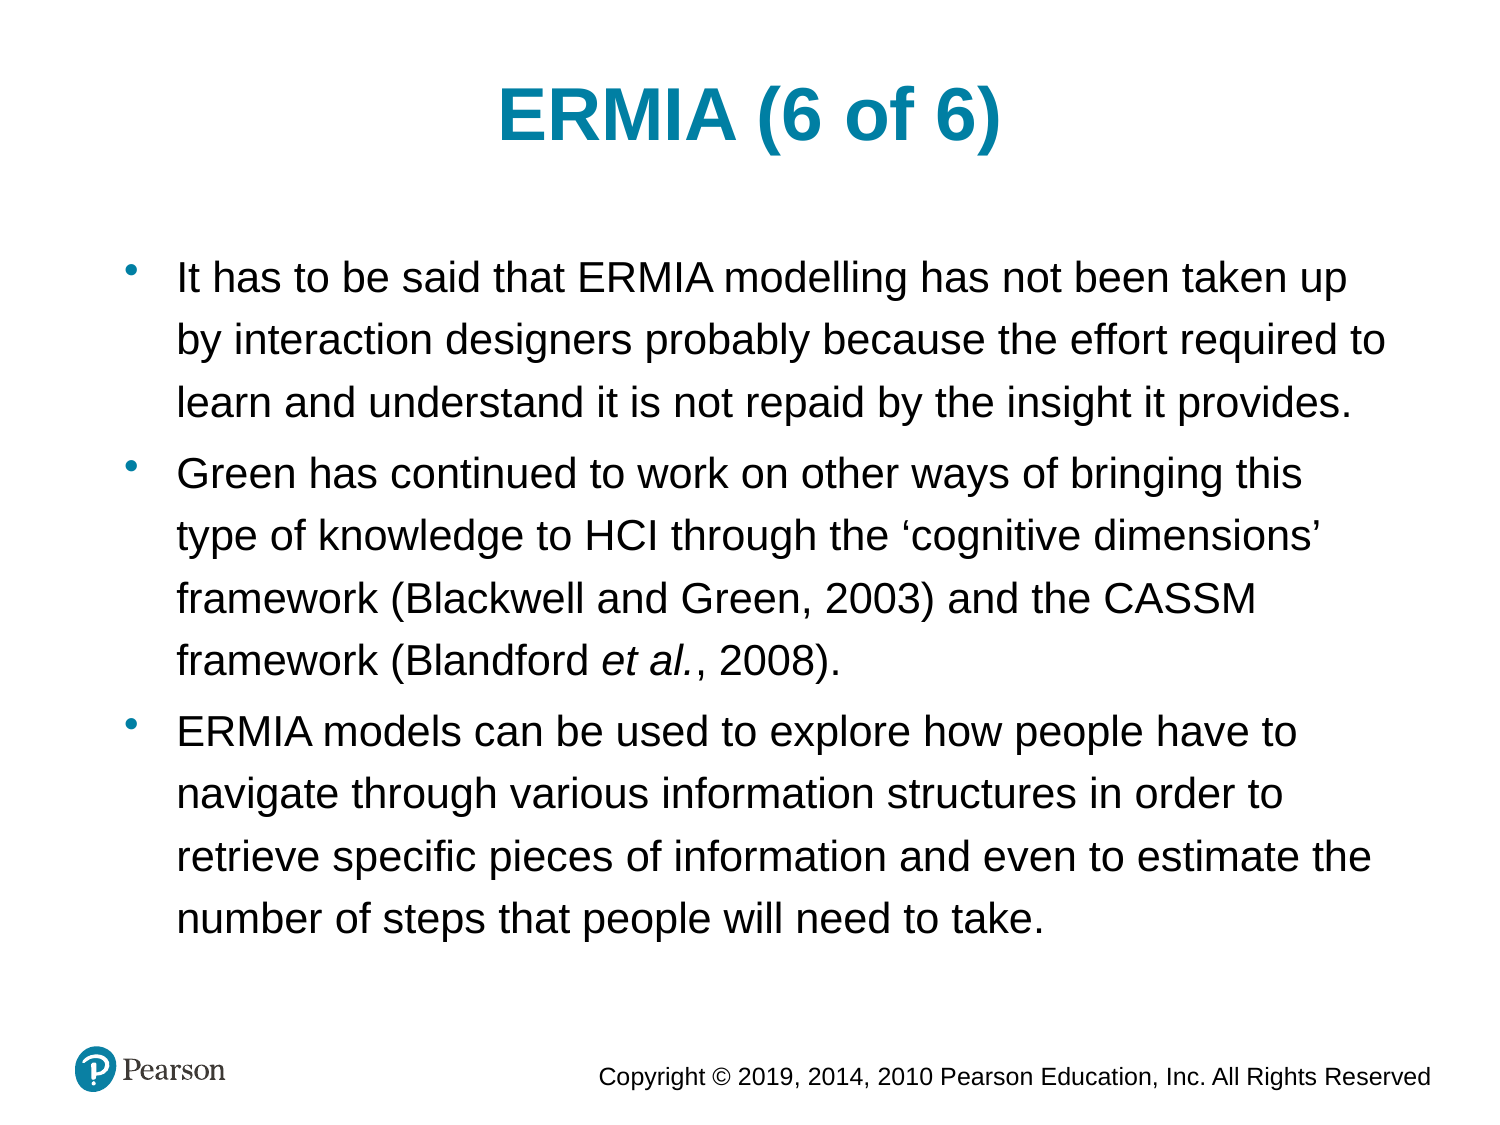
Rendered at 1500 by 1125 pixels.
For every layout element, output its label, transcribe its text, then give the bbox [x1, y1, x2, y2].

list It has to be said that ERMIA modelling has not been taken up by interaction designers probably because the effort required to learn and understand it is not repaid by the insight it provides. Green has continued to work on other ways of bringing this type of knowledge to HCI through the ‘cognitive dimensions’ framework (Blackwell and Green, 2003) and the CASSM framework (Blandford et al., 2008). ERMIA models can be used to explore how people have to navigate through various information structures in order to retrieve specific pieces of information and even to estimate the number of steps that people will need to take. [109, 231, 1403, 1019]
title ERMIA (6 of 6) [103, 46, 1397, 174]
